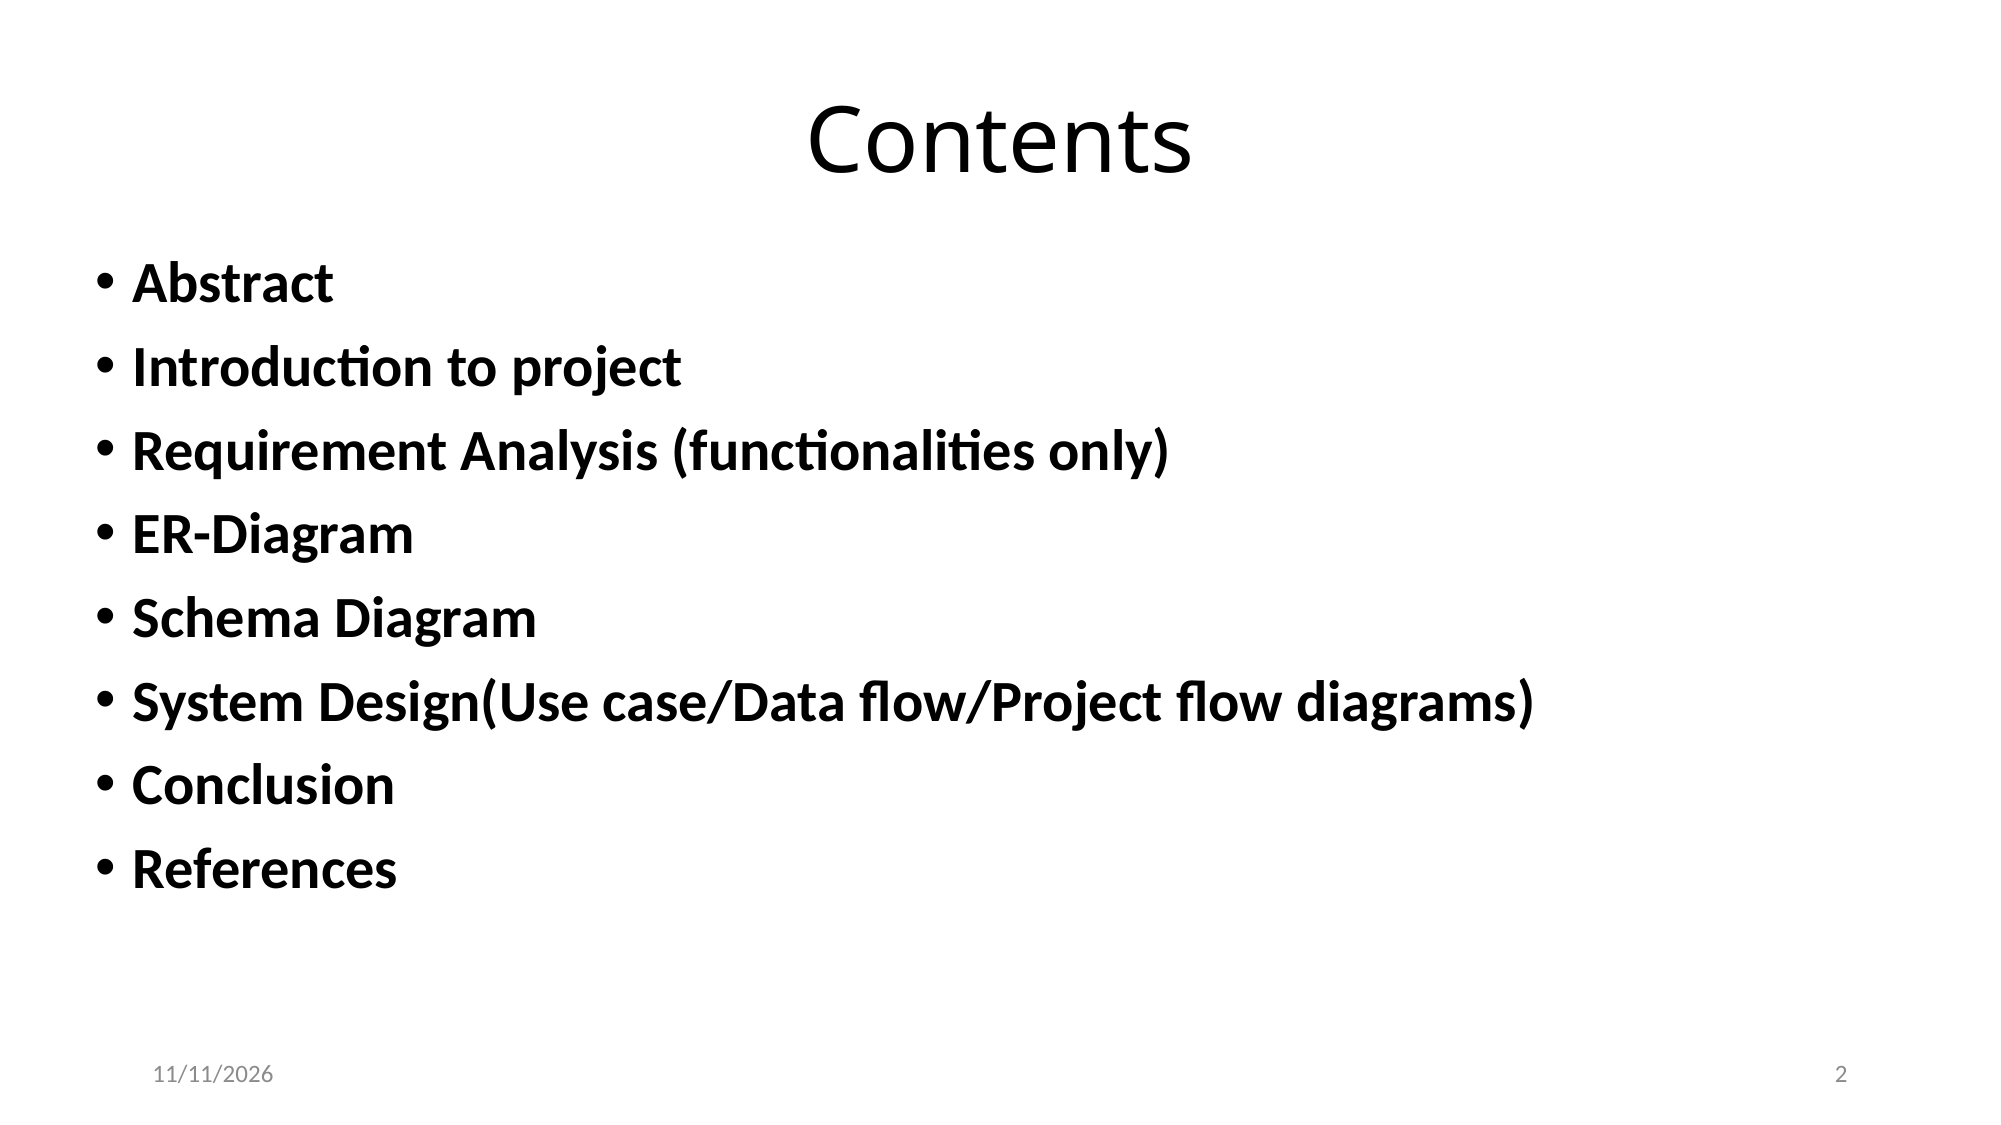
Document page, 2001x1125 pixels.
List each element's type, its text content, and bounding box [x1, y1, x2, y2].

list Abstract Introduction to project Requirement Analysis (functionalities only) ER-Diagram Schema Diagram System Design(Use case/Data flow/Project flow diagrams) Conclusion References [80, 245, 1887, 1079]
slide_number 2 [1412, 1042, 1863, 1103]
title Contents [137, 34, 1863, 245]
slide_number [137, 1042, 588, 1103]
